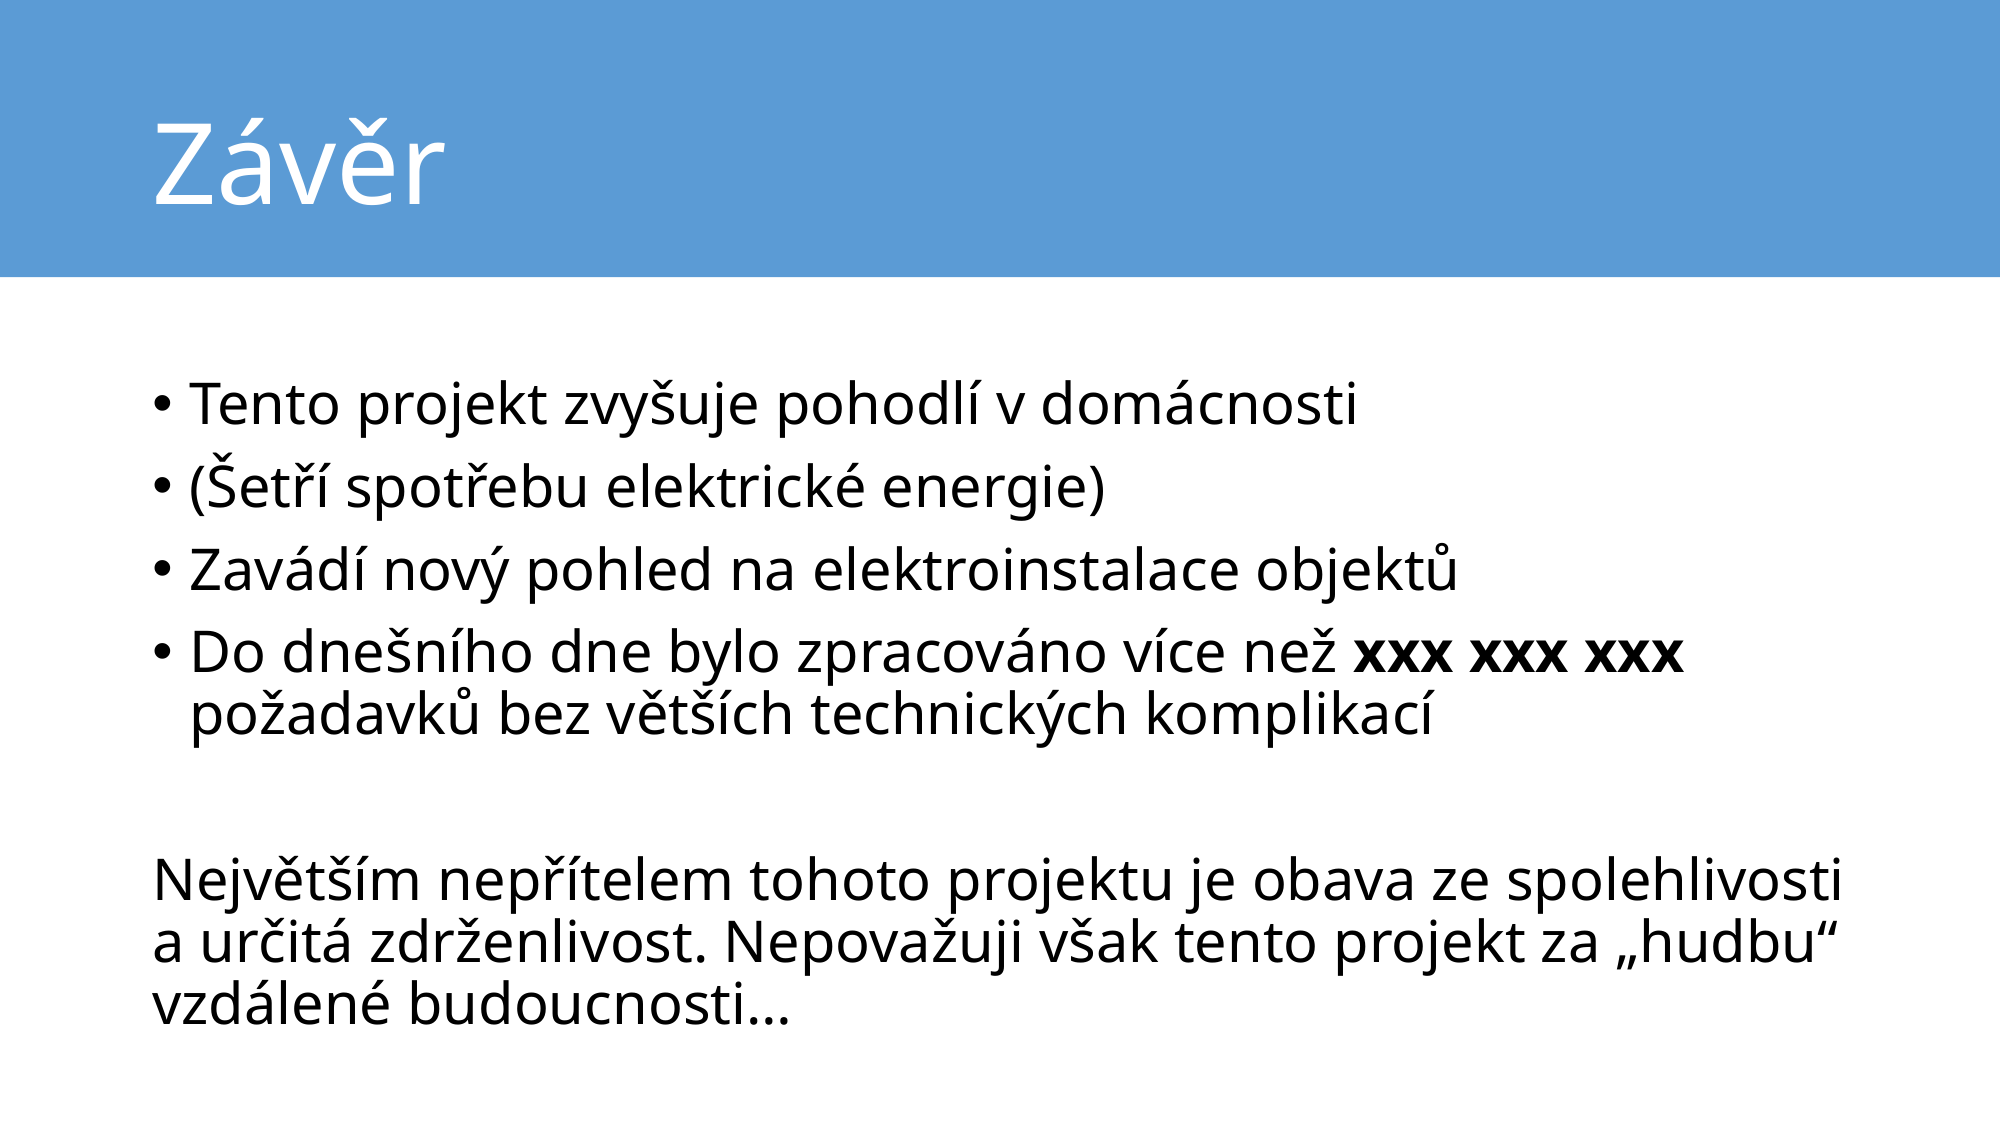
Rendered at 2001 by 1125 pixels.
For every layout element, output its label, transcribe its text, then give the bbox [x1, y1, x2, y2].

list Tento projekt zvyšuje pohodlí v domácnosti (Šetří spotřebu elektrické energie) Zavádí nový pohled na elektroinstalace objektů Do dnešního dne bylo zpracováno více než xxx xxx xxx požadavků bez větších technických komplikací Největším nepřítelem tohoto projektu je obava ze spolehlivosti a určitá zdrženlivost. Nepovažuji však tento projekt za „hudbu“ vzdálené budoucnosti… [137, 277, 1863, 1048]
title Závěr [137, 59, 1863, 277]
